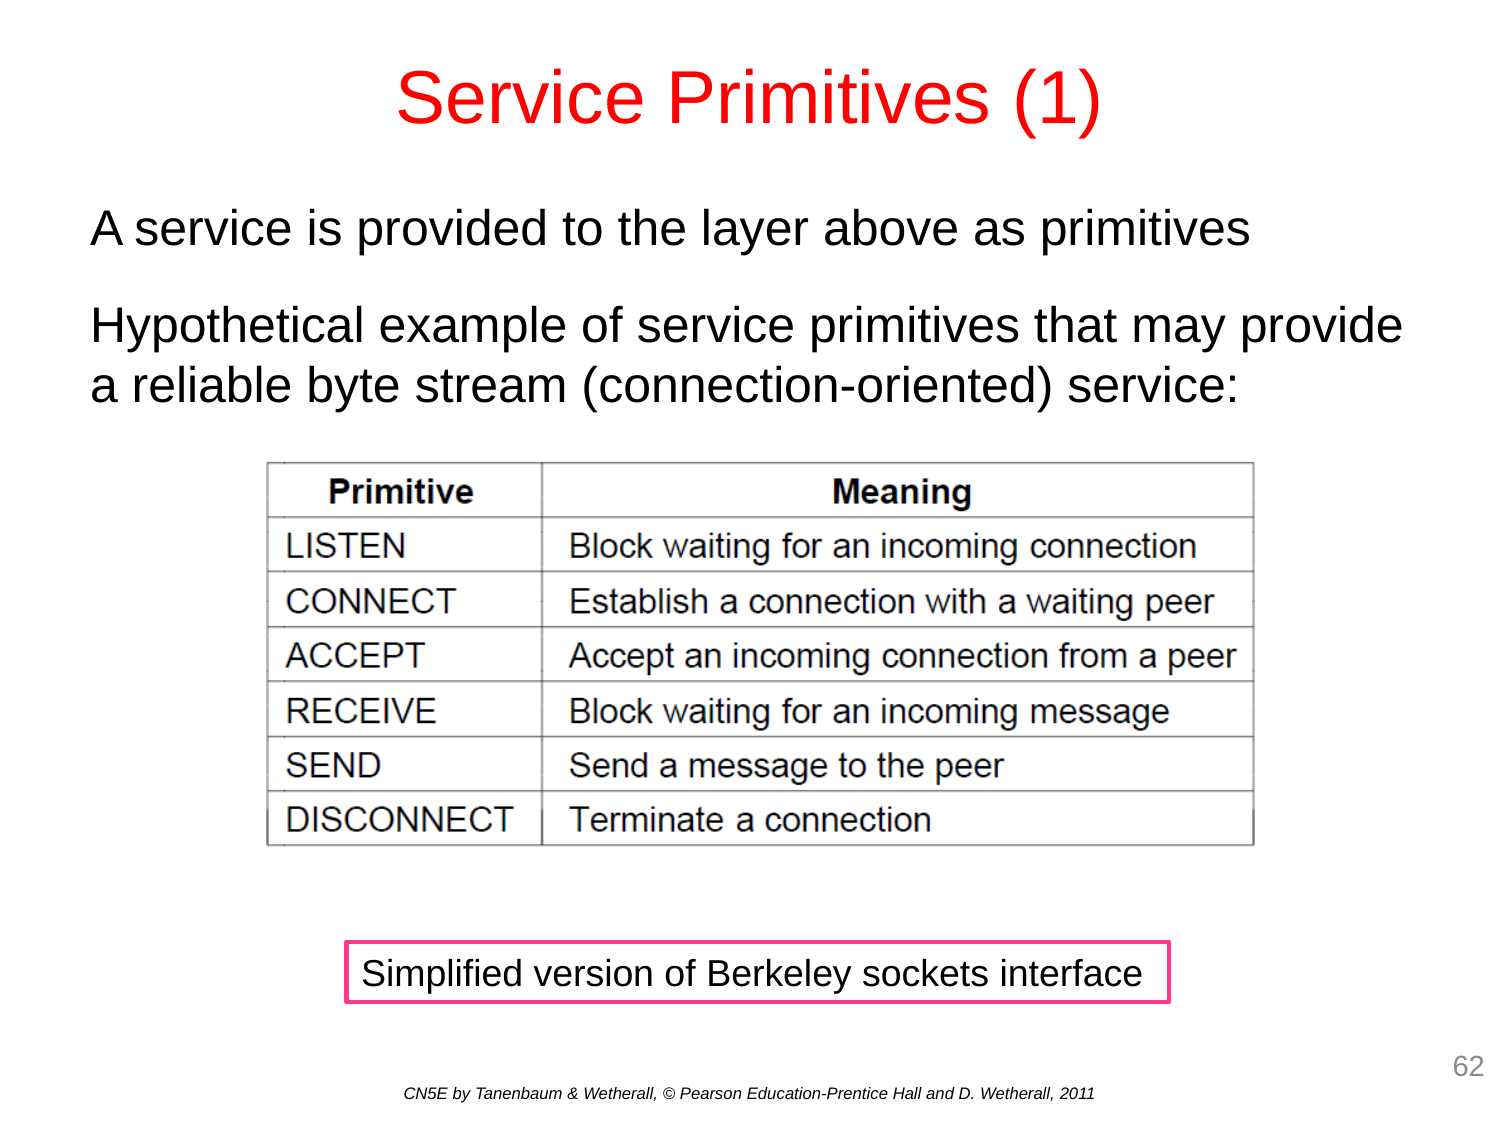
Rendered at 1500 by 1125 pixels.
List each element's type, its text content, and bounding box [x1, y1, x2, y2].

slide_number 62 [1377, 1026, 1500, 1103]
list A service is provided to the layer above as primitives Hypothetical example of service primitives that may provide a reliable byte stream (connection-oriented) service: [74, 187, 1426, 987]
title Service Primitives (1) [0, 0, 1500, 188]
text_box Simplified version of Berkeley sockets interface [346, 942, 1169, 1002]
picture [250, 452, 1266, 857]
footer CN5E by Tanenbaum & Wetherall, © Pearson Education-Prentice Hall and D. Wetherall, 2011 [0, 1074, 1500, 1125]
